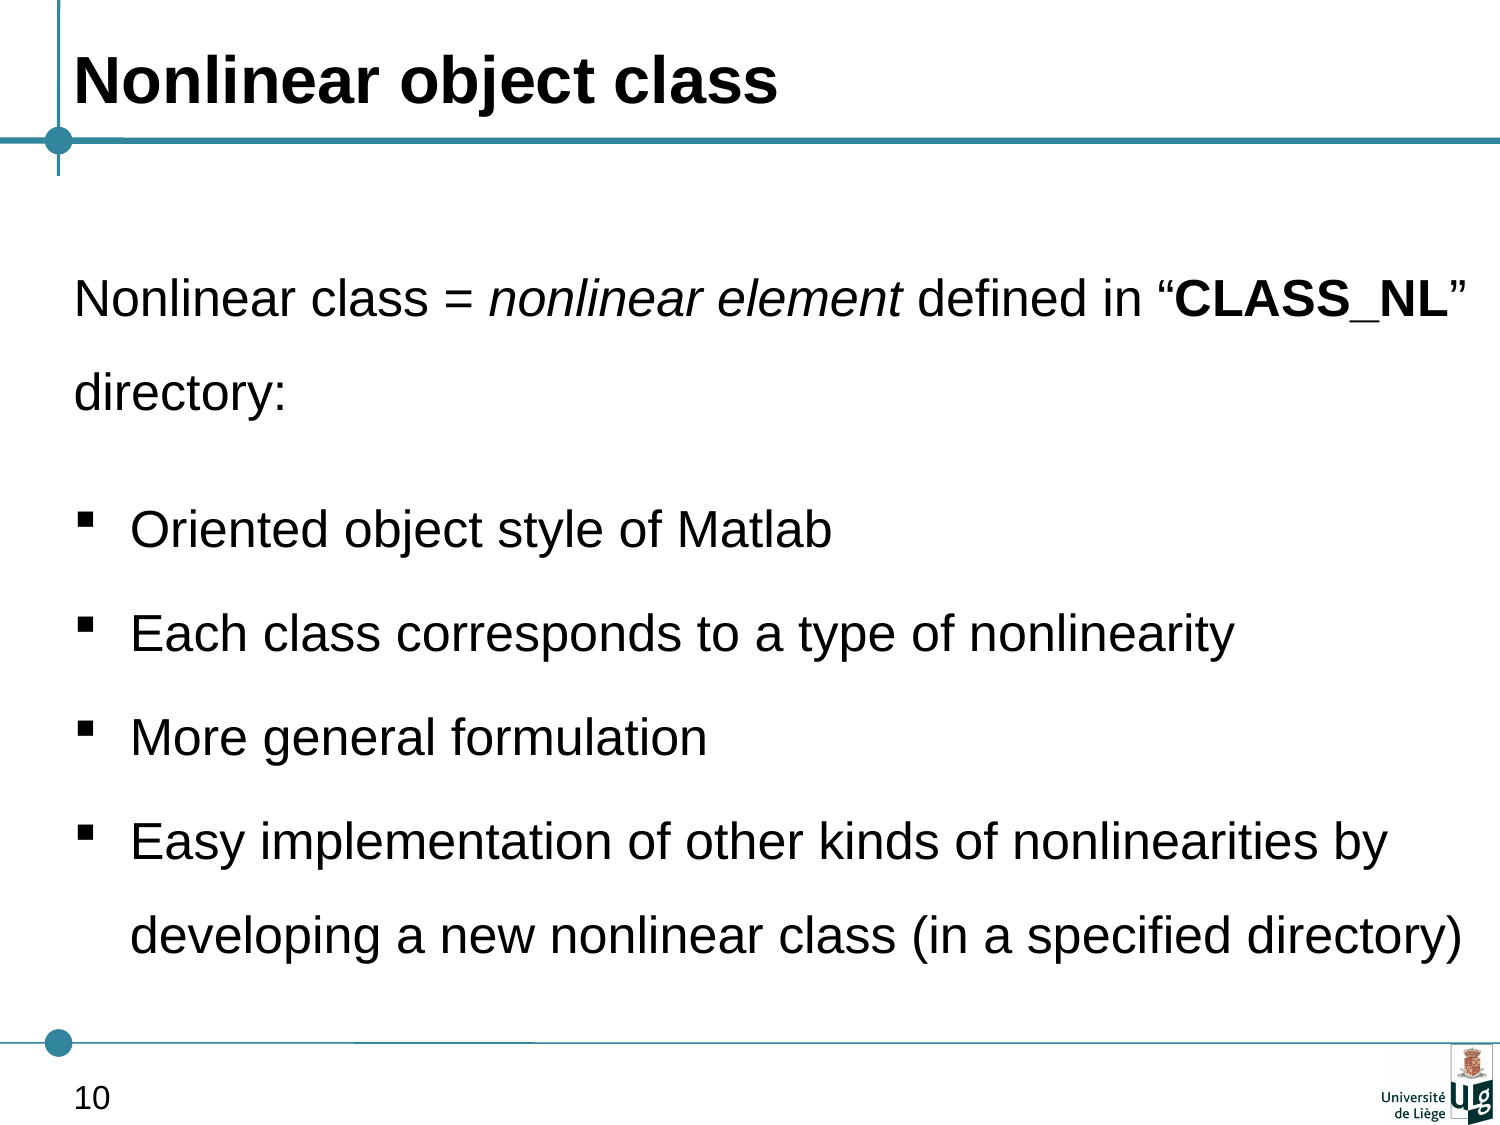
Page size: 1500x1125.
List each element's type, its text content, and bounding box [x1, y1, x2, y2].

picture [1382, 1055, 1493, 1125]
list Nonlinear class = nonlinear element defined in “CLASS_NL” directory: Oriented object style of Matlab Each class corresponds to a type of nonlinearity More general formulation Easy implementation of other kinds of nonlinearities by developing a new nonlinear class (in a specified directory) [58, 225, 1500, 1055]
slide_number 10 [58, 1078, 153, 1115]
title Nonlinear object class [58, 23, 1500, 131]
